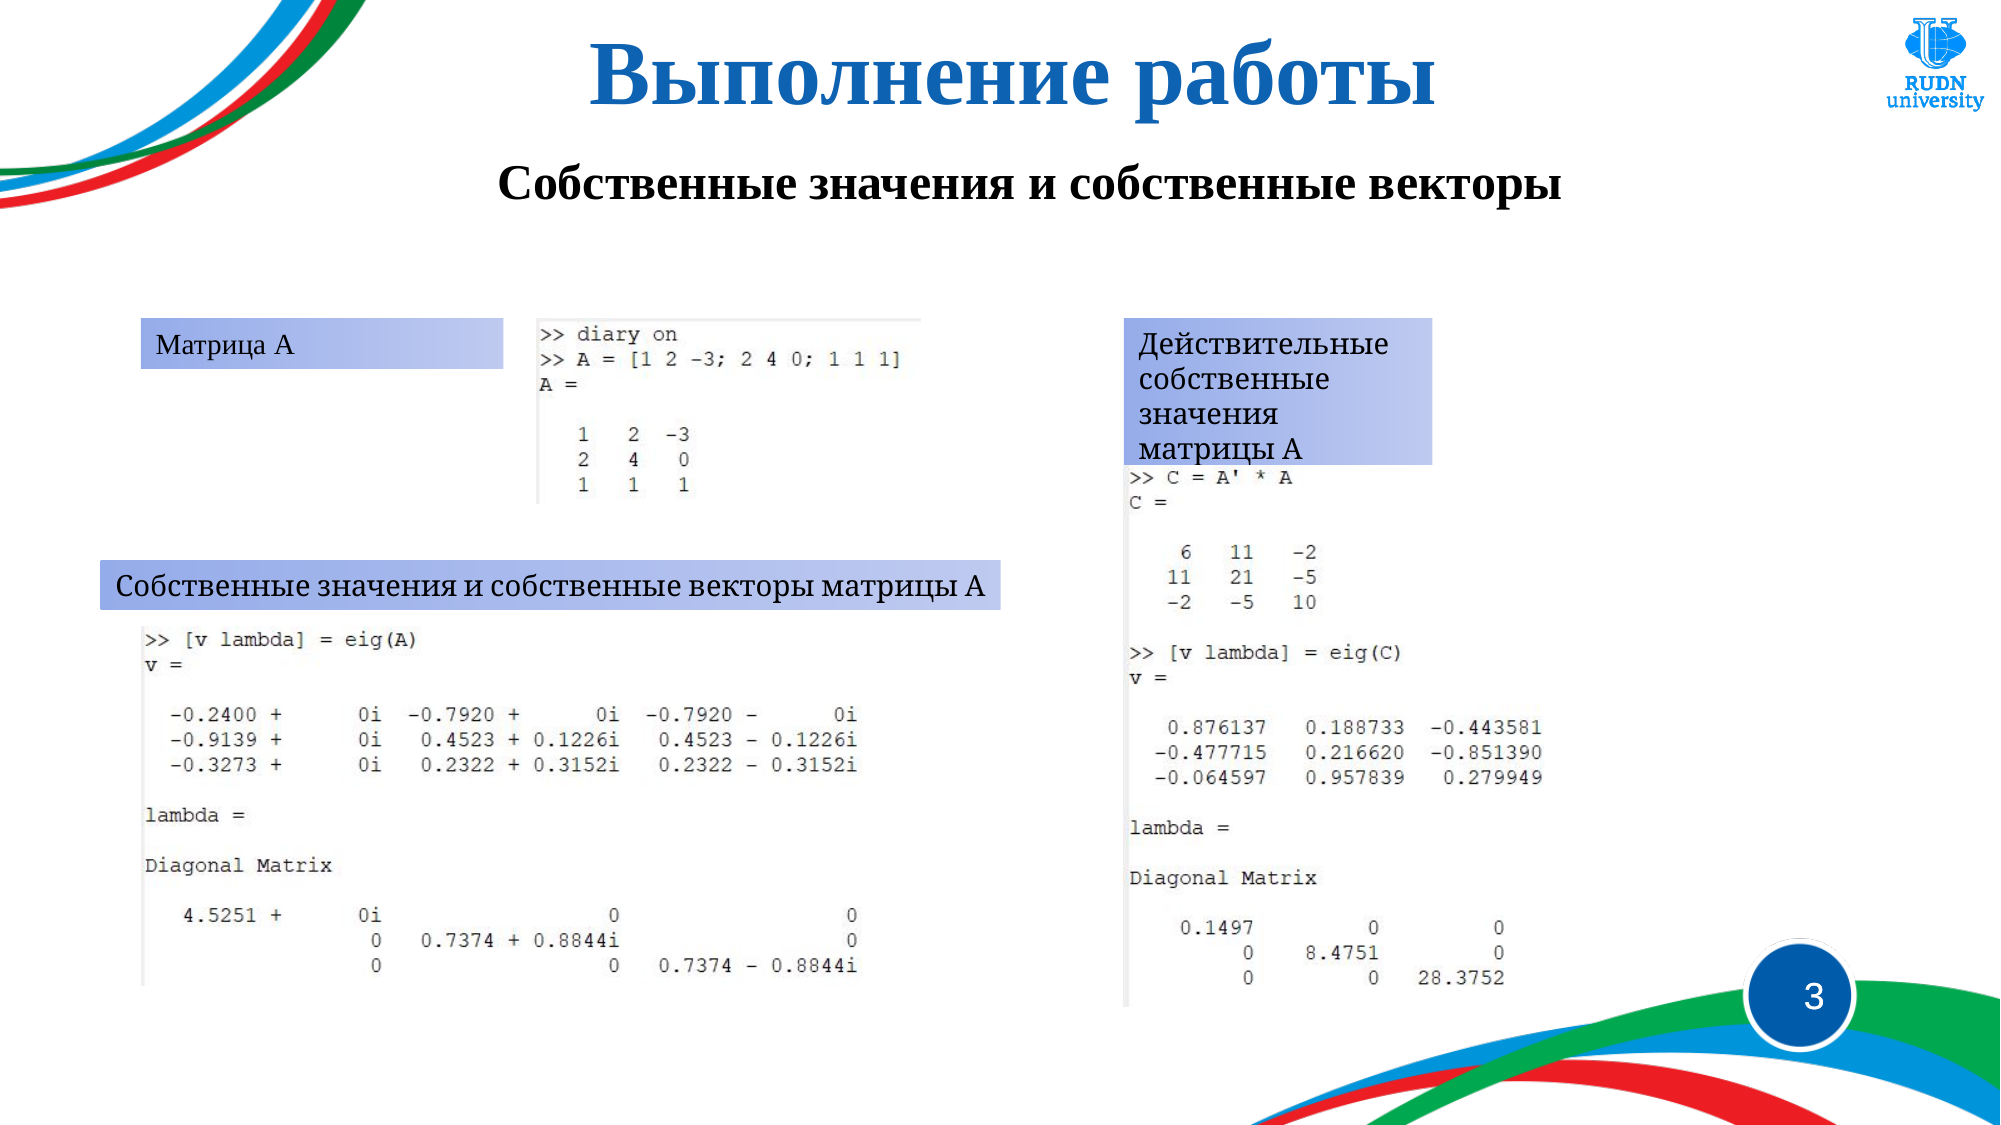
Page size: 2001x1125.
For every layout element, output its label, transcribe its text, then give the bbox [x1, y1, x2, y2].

text_box Собственные значения и собственные векторы матрицы А [100, 560, 1001, 610]
picture [0, 0, 2000, 1125]
title Выполнение работы [574, 0, 1910, 184]
text_box Действительные собственные значения матрицы А [1123, 318, 1433, 465]
list Собственные значения и собственные векторы [482, 148, 1603, 218]
